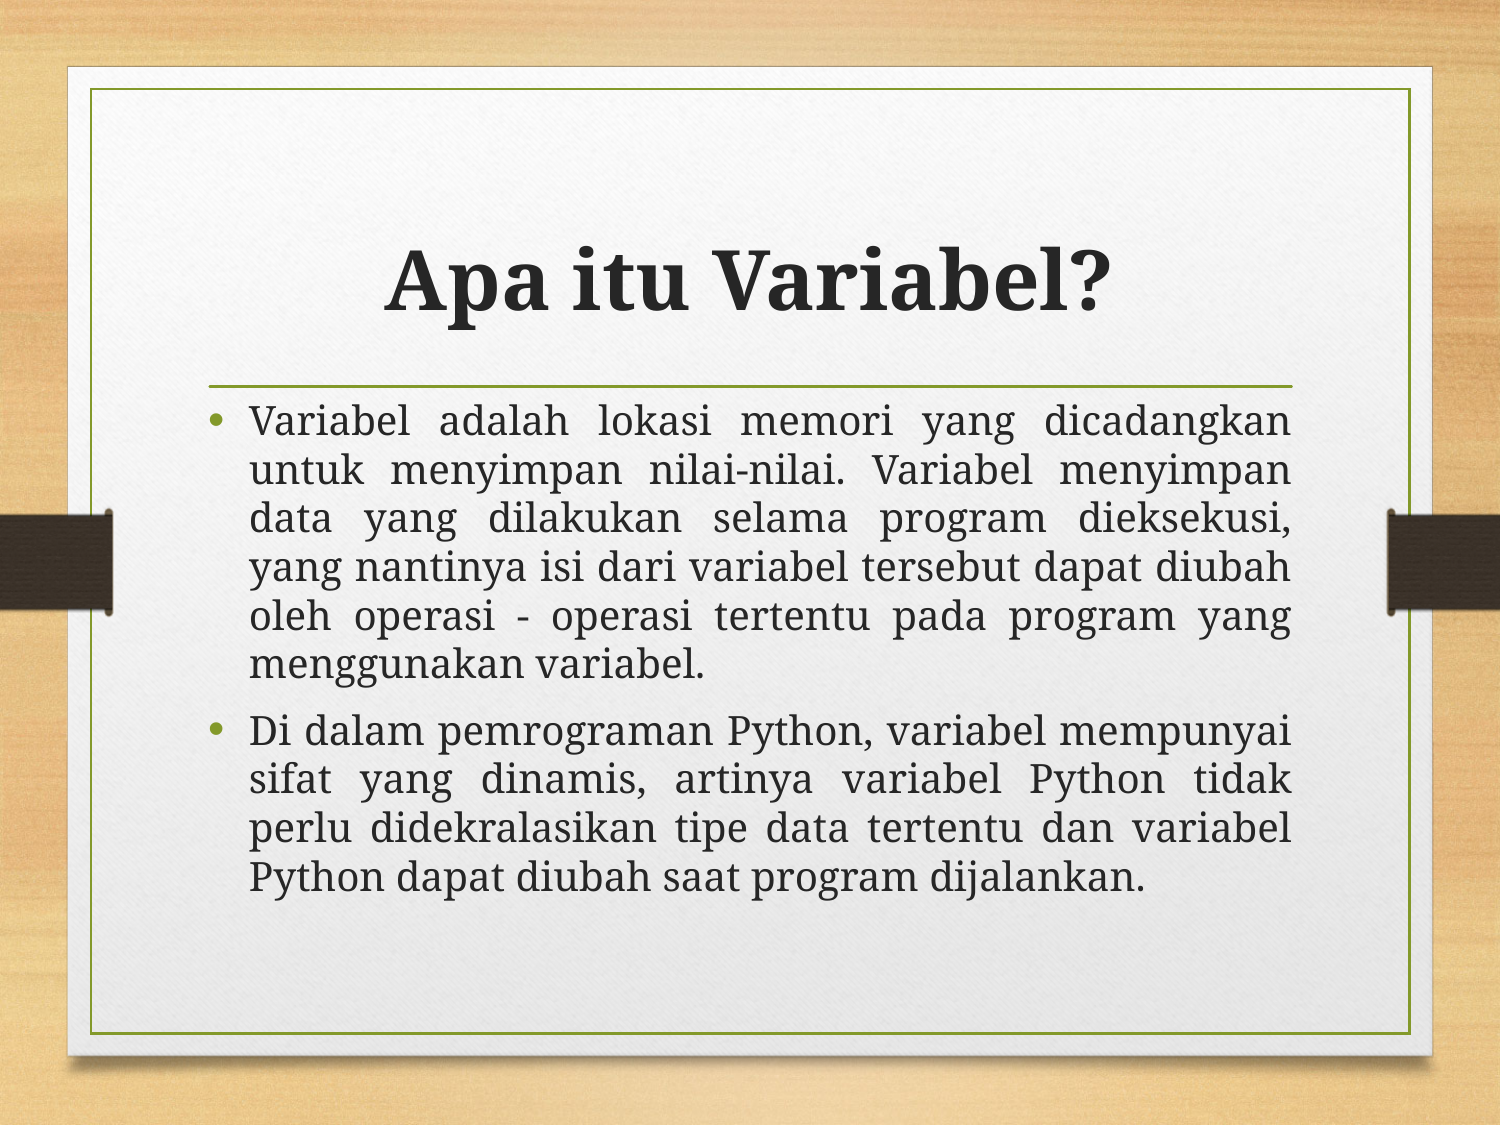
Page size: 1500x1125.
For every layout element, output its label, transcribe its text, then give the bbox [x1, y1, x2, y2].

picture [0, 0, 1500, 1125]
list Variabel adalah lokasi memori yang dicadangkan untuk menyimpan nilai-nilai. Variabel menyimpan data yang dilakukan selama program dieksekusi, yang nantinya isi dari variabel tersebut dapat diubah oleh operasi - operasi tertentu pada program yang menggunakan variabel. Di dalam pemrograman Python, variabel mempunyai sifat yang dinamis, artinya variabel Python tidak perlu didekralasikan tipe data tertentu dan variabel Python dapat diubah saat program dijalankan. [193, 387, 1309, 953]
title Apa itu Variabel? [192, 170, 1308, 384]
